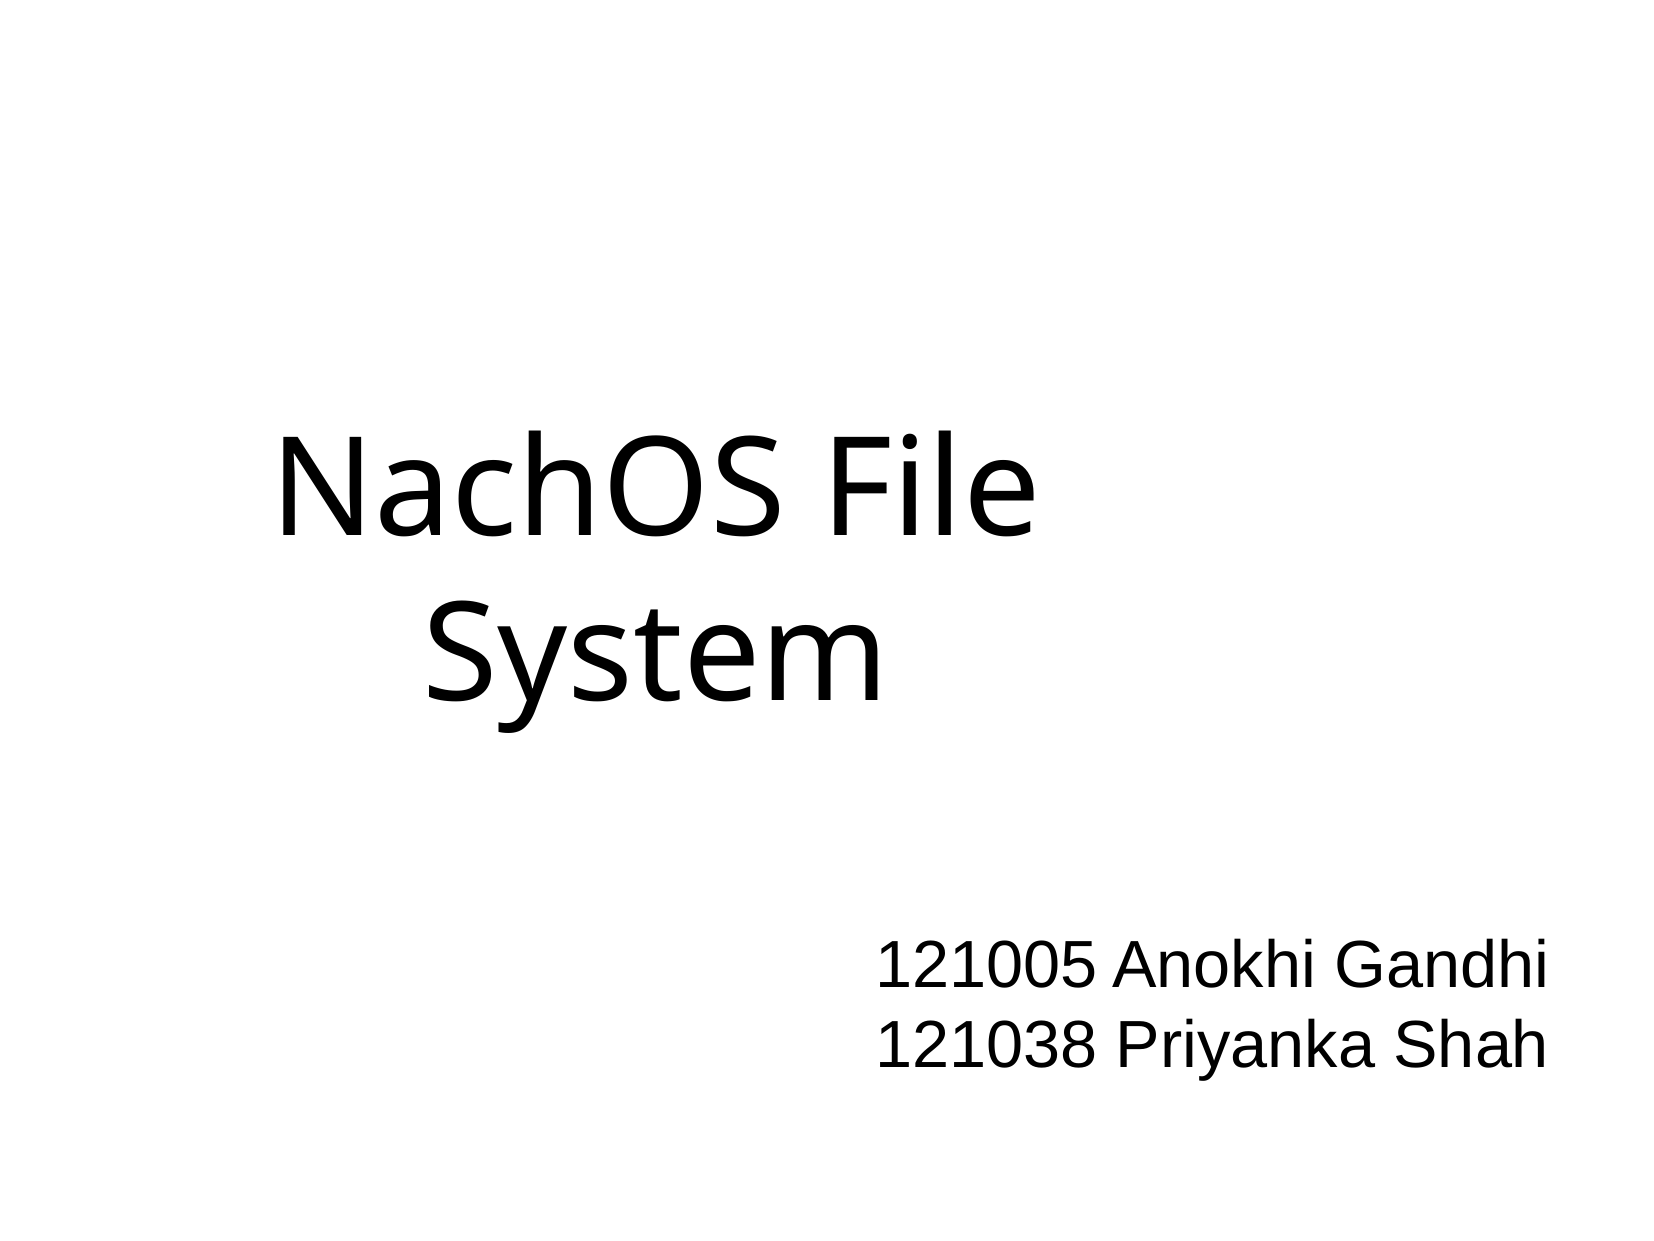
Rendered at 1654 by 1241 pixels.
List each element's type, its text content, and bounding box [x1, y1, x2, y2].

text_box 121005 Anokhi Gandhi 121038 Priyanka Shah [791, 865, 1550, 1136]
text_box NachOS File System [82, 398, 1230, 728]
